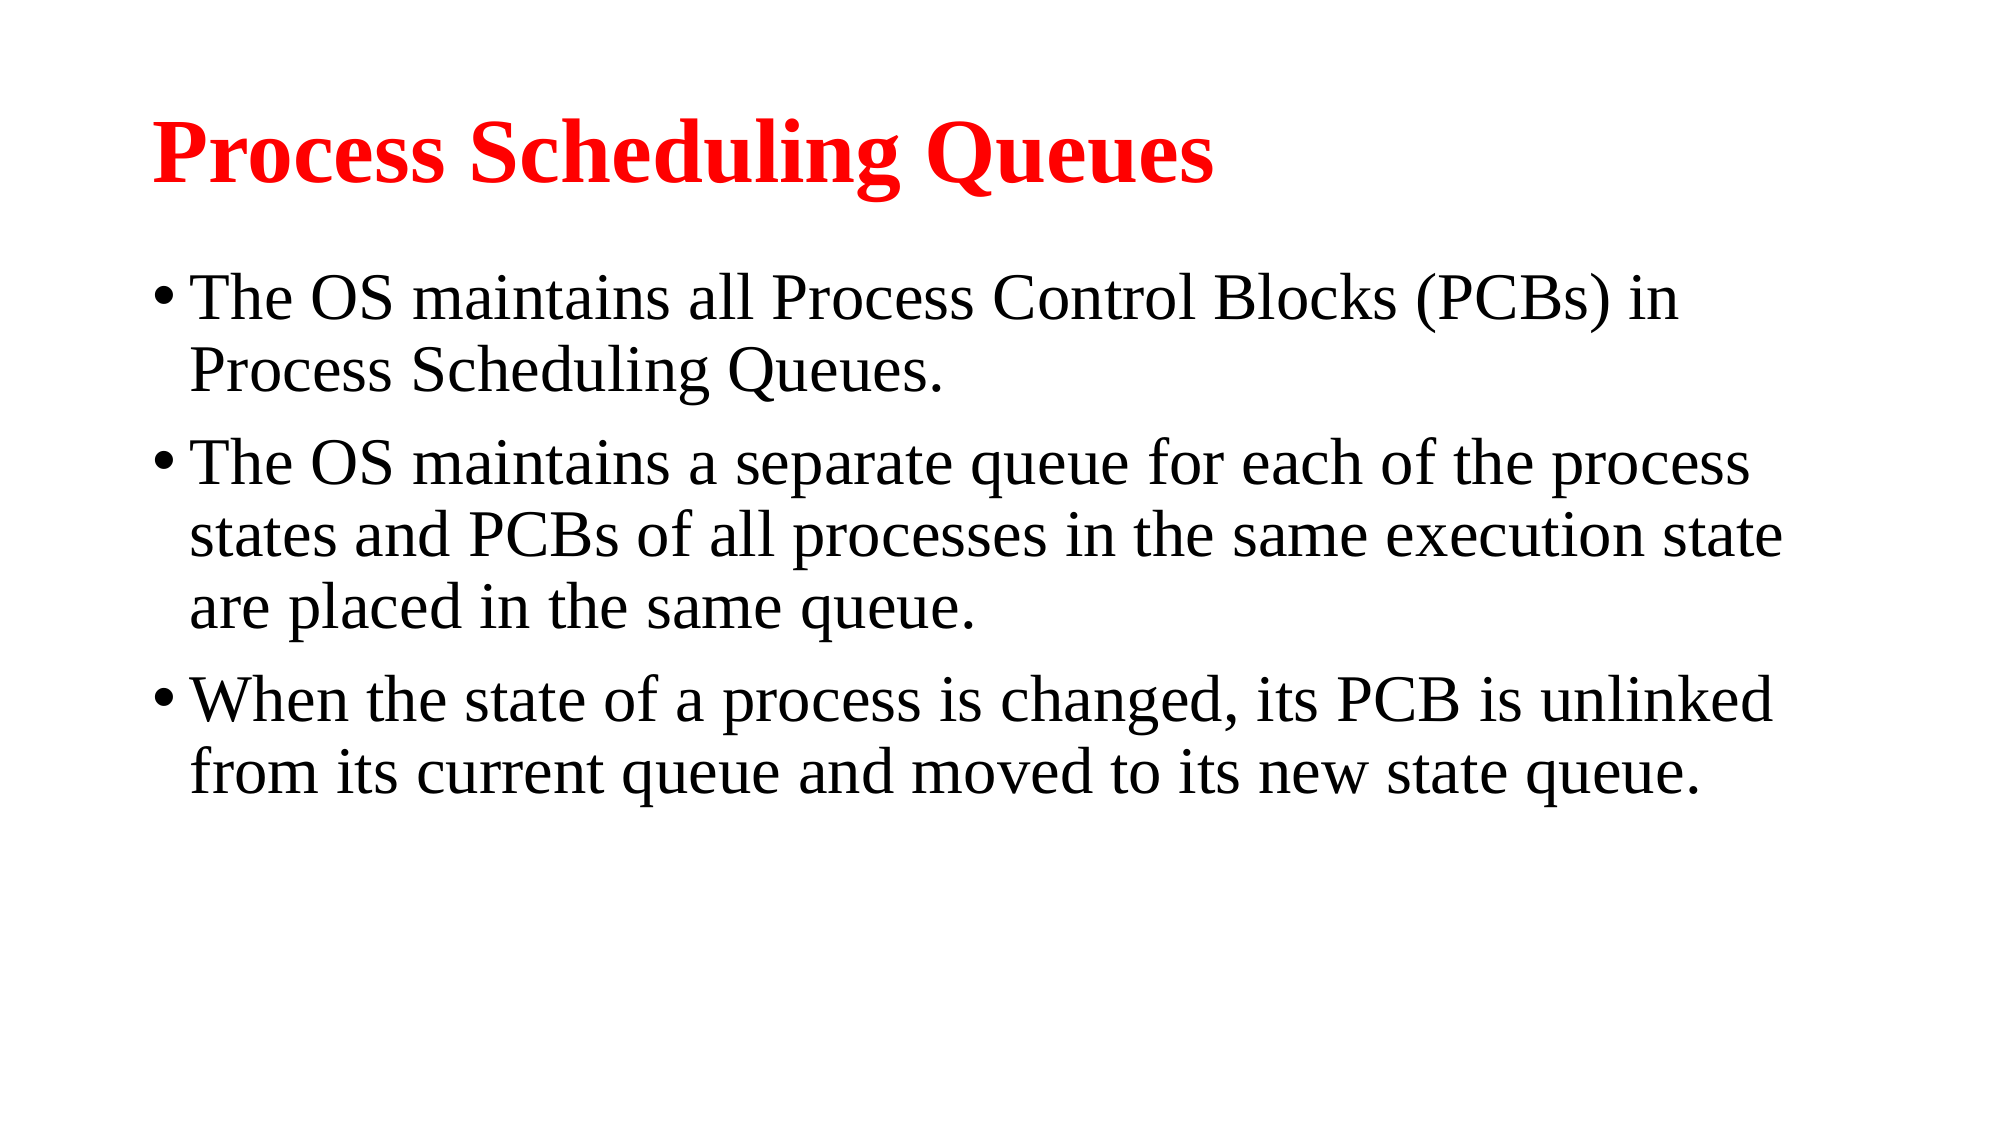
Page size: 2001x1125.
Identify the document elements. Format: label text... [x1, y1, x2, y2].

title Process Scheduling Queues [137, 67, 1863, 271]
list The OS maintains all Process Control Blocks (PCBs) in Process Scheduling Queues. The OS maintains a separate queue for each of the process states and PCBs of all processes in the same execution state are placed in the same queue. When the state of a process is changed, its PCB is unlinked from its current queue and moved to its new state queue. [137, 271, 1863, 1014]
